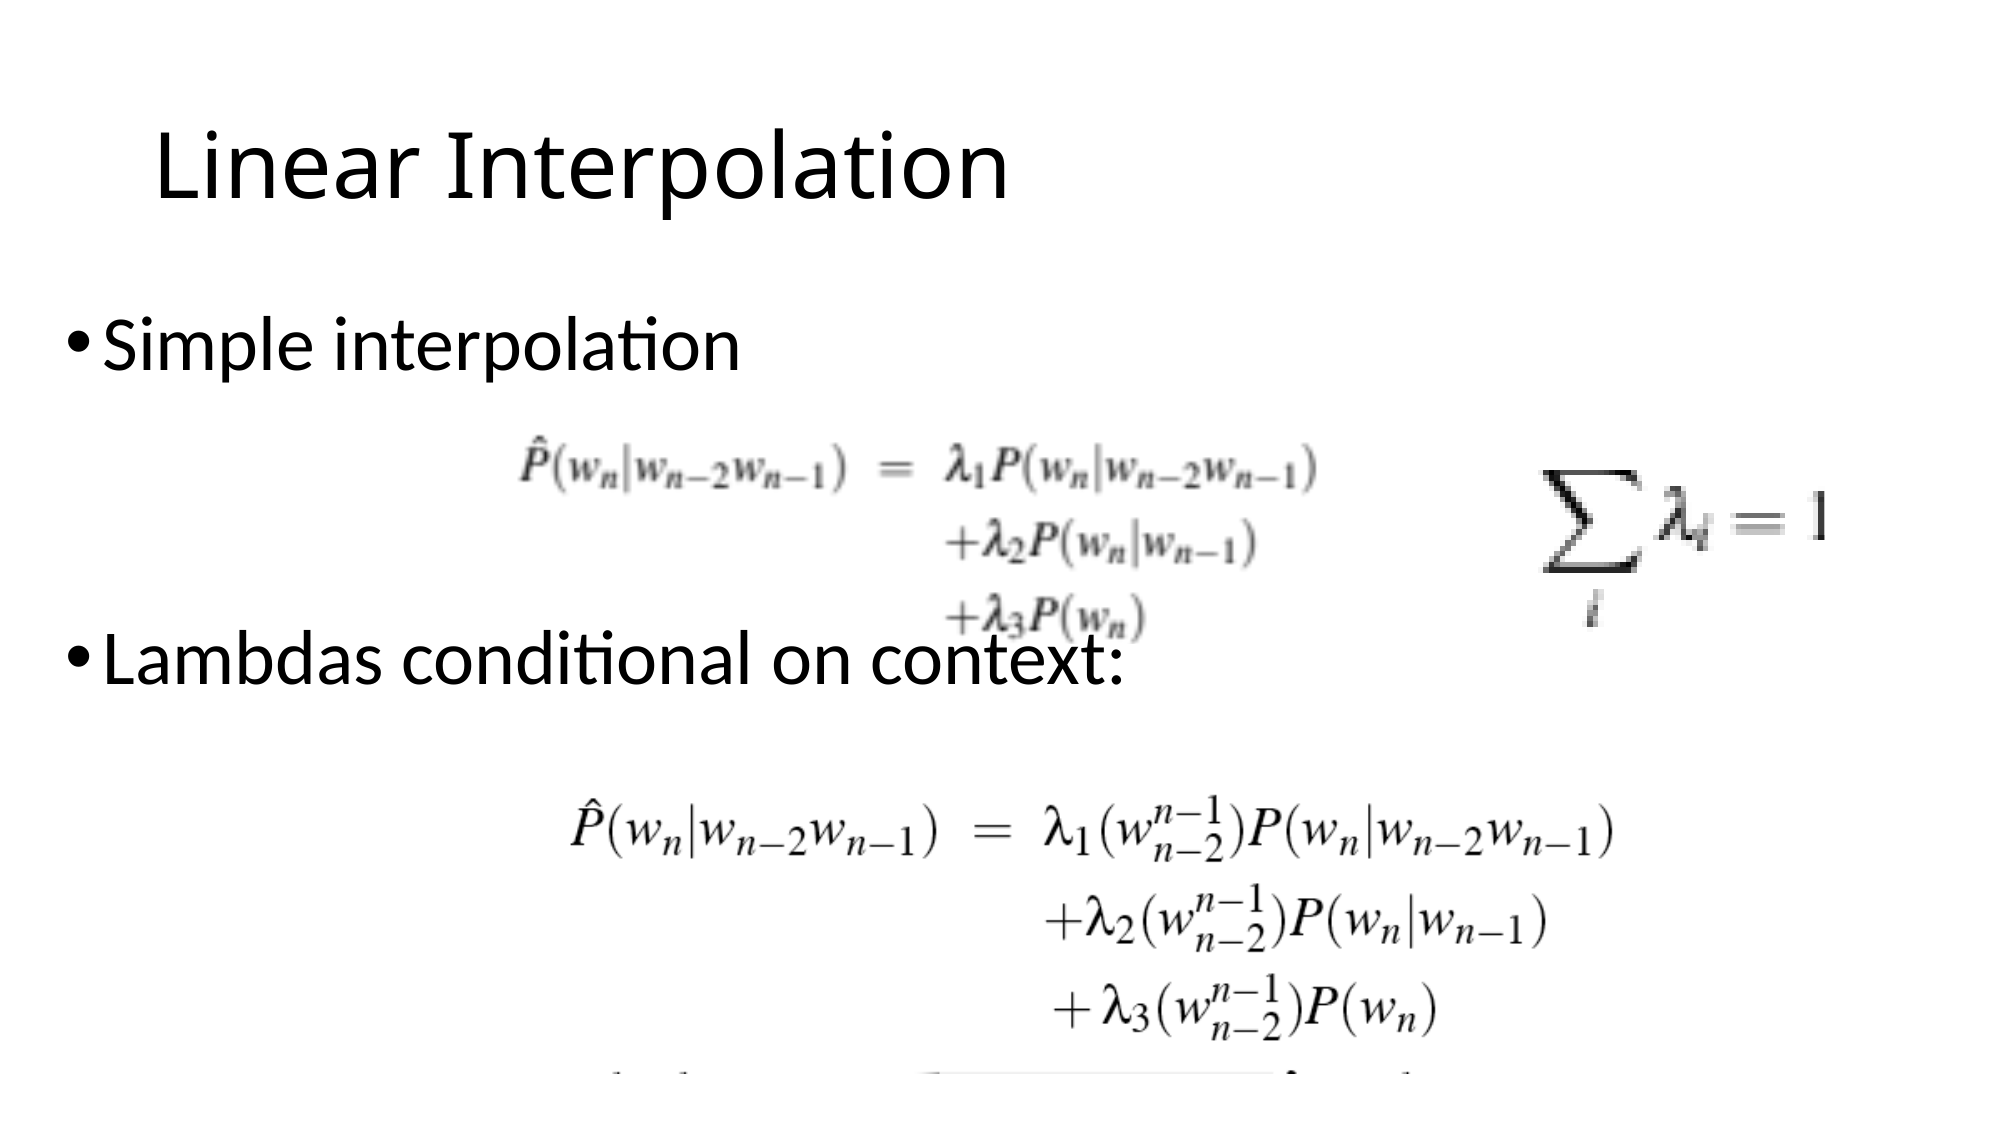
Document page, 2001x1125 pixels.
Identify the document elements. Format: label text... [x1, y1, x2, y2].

title Linear Interpolation [137, 59, 1863, 278]
picture [516, 426, 1317, 644]
list Simple interpolation Lambdas conditional on context: [50, 295, 1917, 1025]
picture [566, 762, 1659, 1075]
picture [1533, 454, 1825, 632]
